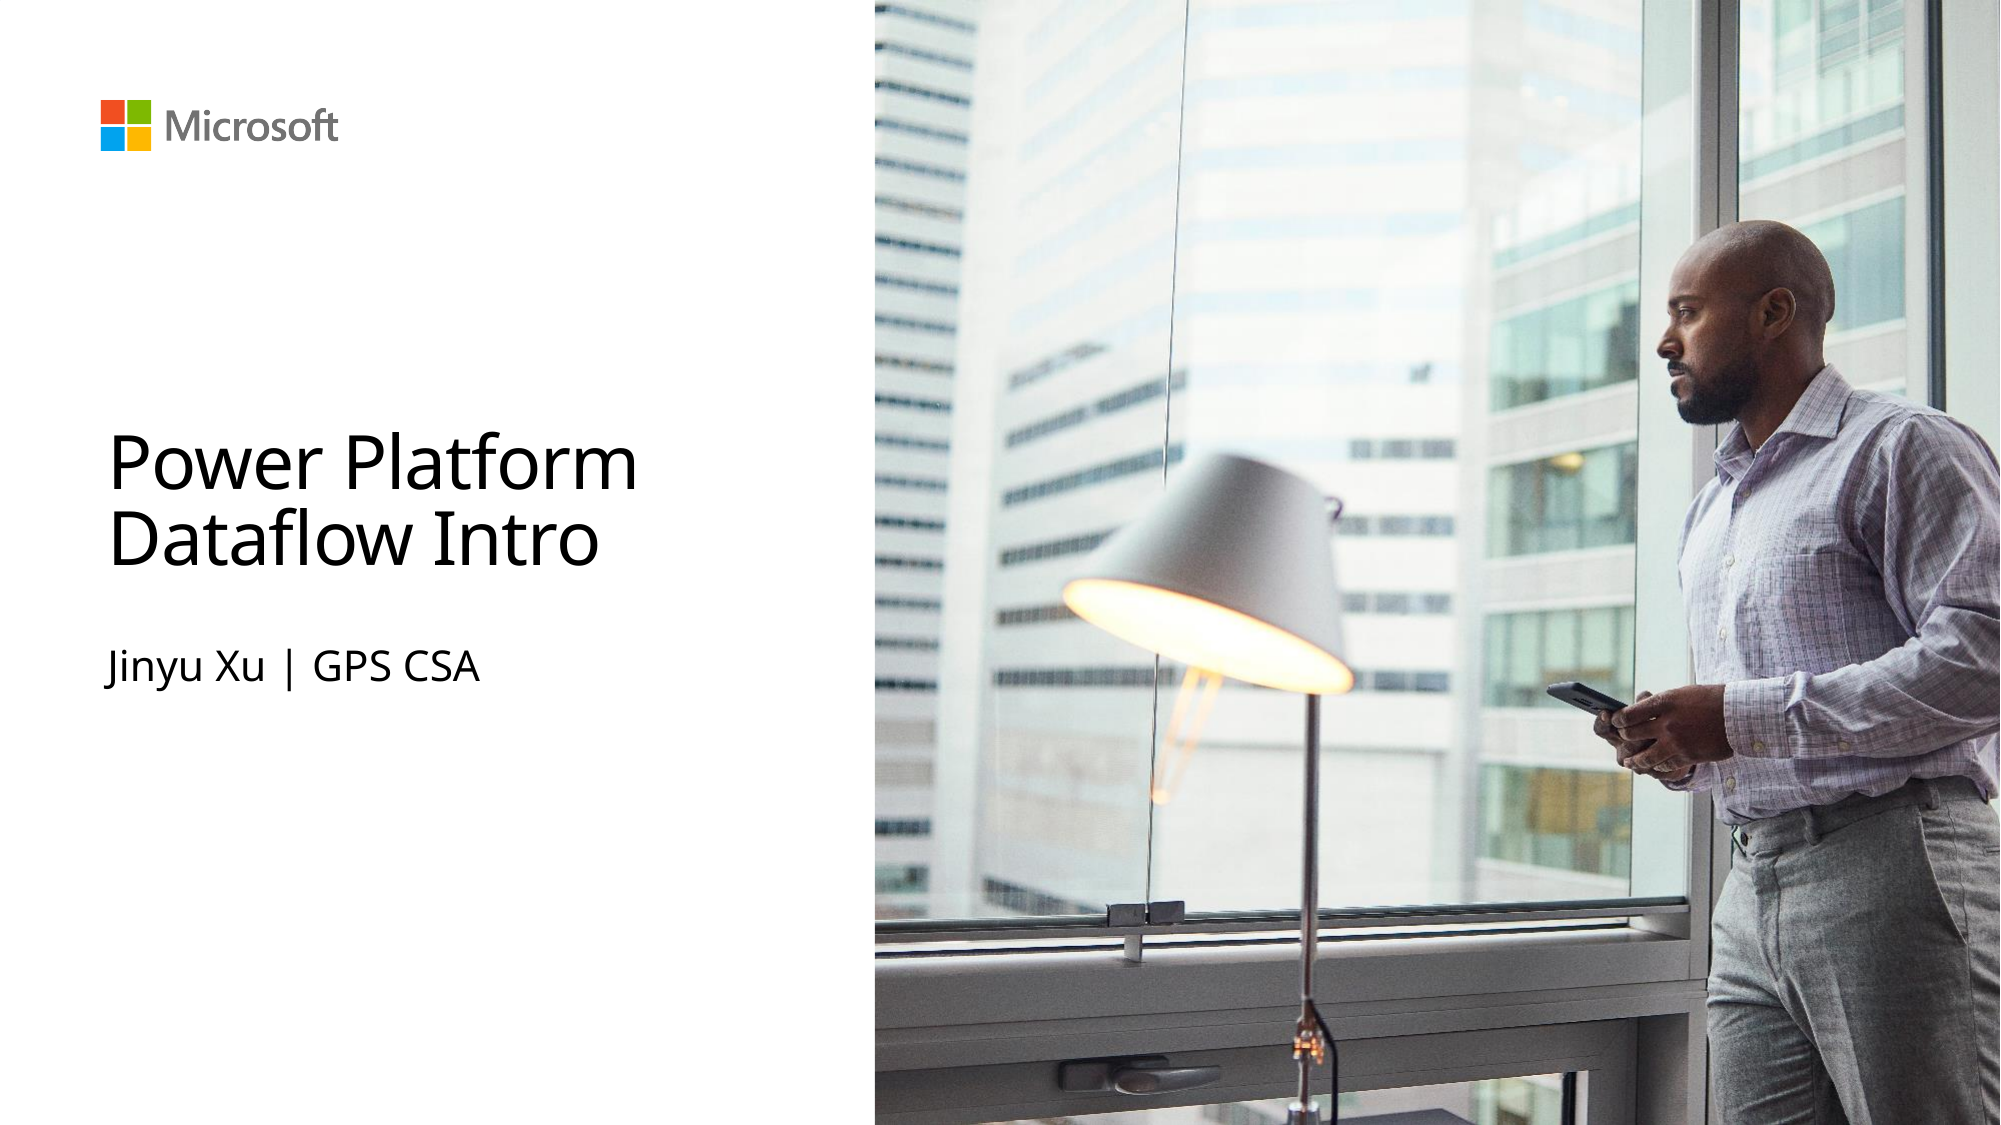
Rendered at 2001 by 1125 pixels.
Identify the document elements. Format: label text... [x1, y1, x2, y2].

subtitle Jinyu Xu | GPS CSA [107, 638, 822, 690]
picture [50, 49, 389, 202]
title Power Platform Dataflow Intro [107, 408, 822, 588]
picture [874, 0, 2000, 1125]
